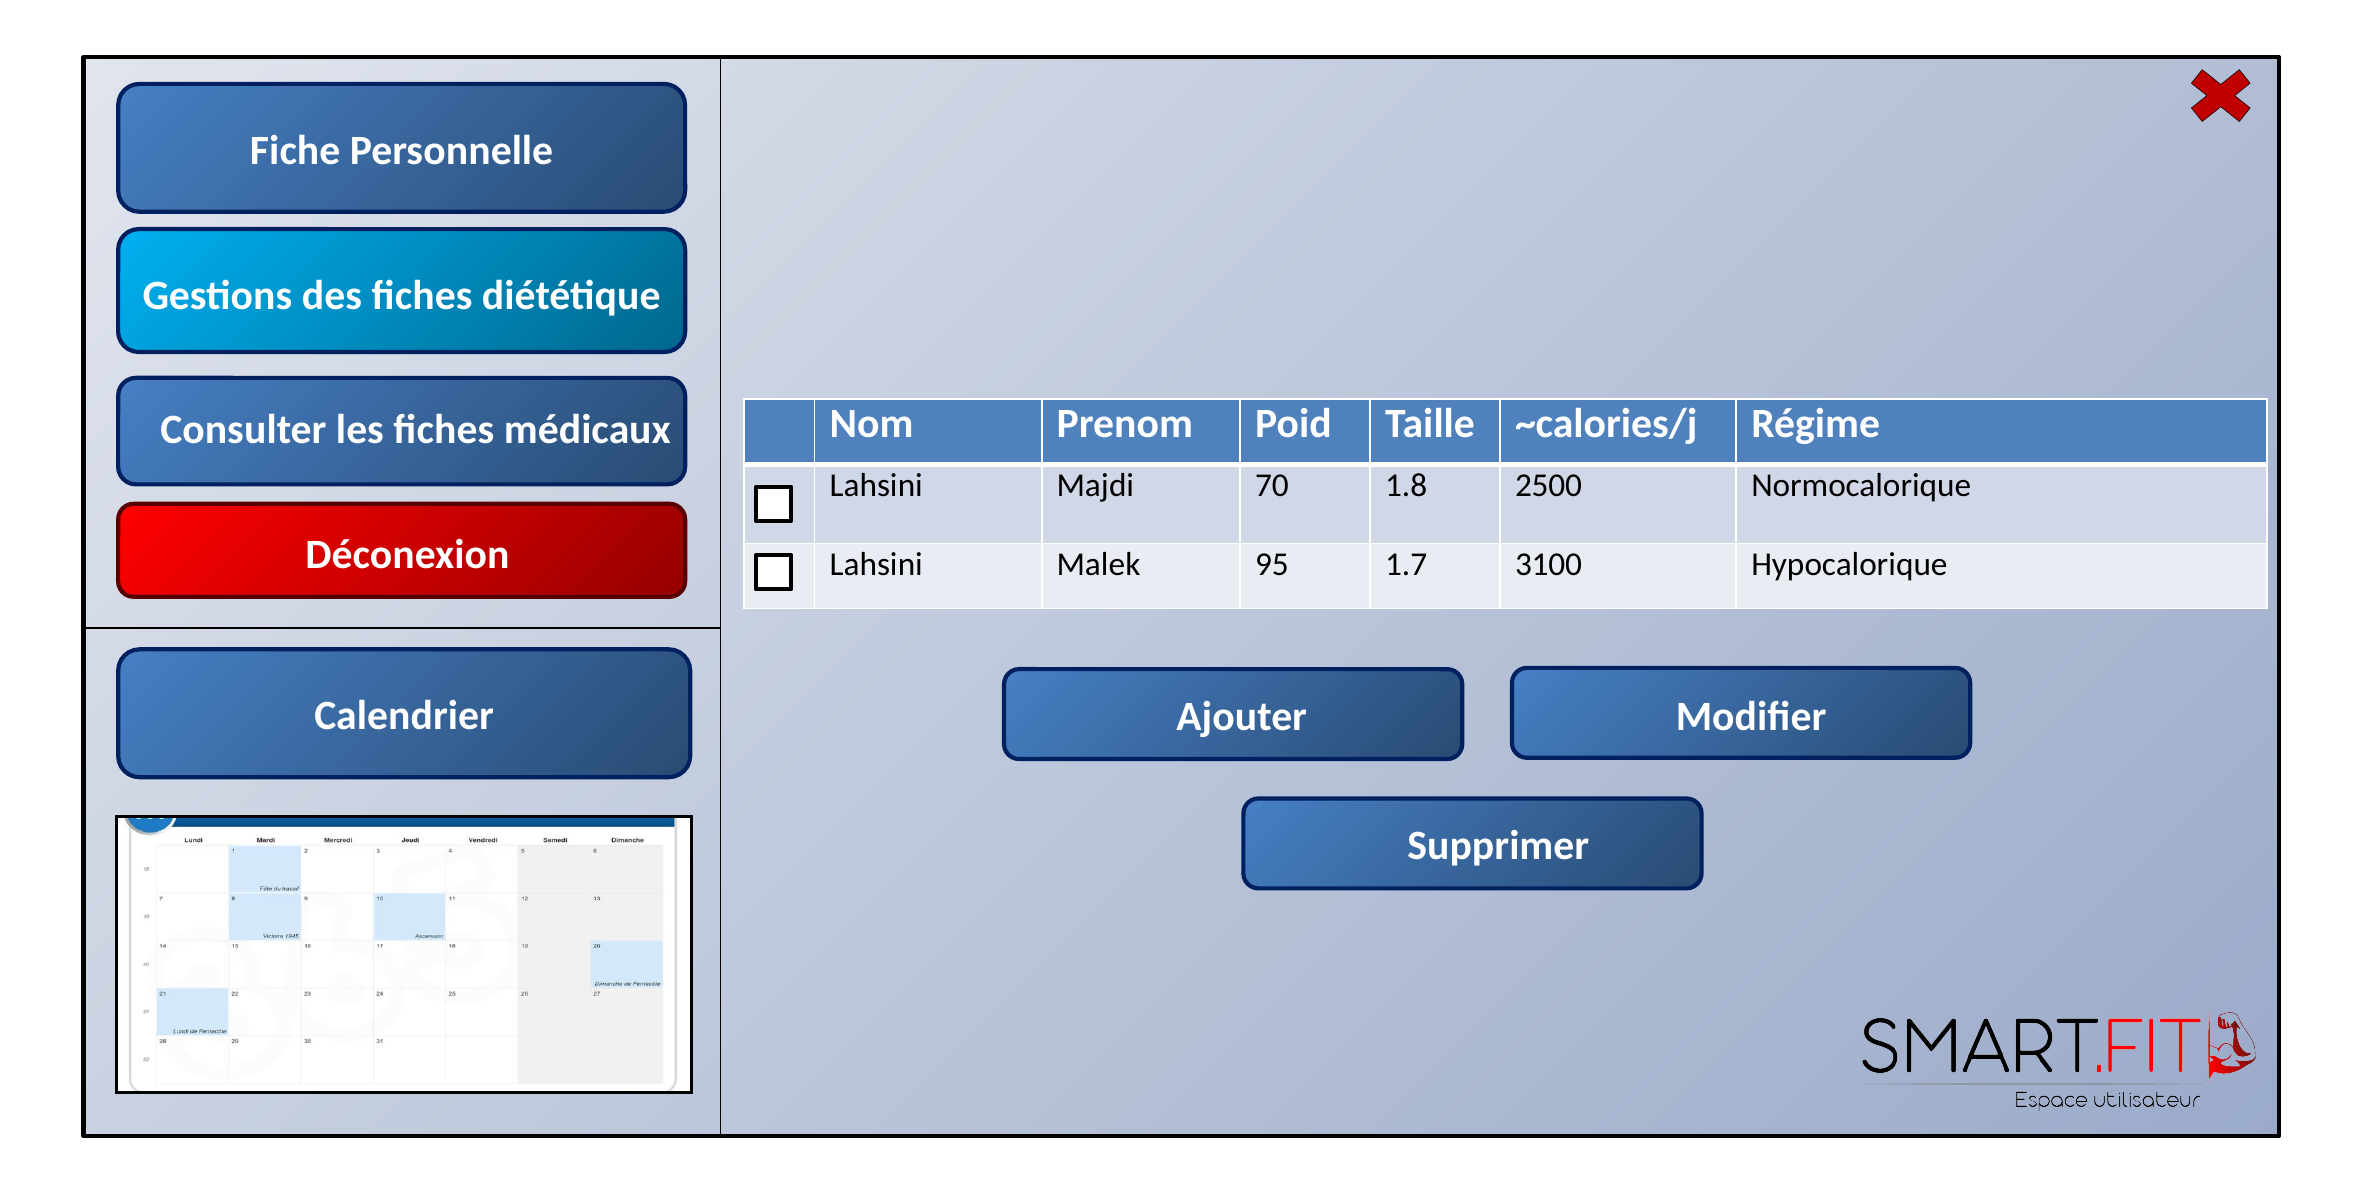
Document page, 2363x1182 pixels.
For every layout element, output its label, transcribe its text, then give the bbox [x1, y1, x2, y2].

table_cell 70 [1241, 467, 1369, 543]
picture [1859, 1003, 2256, 1114]
table_cell Malek [1043, 544, 1239, 608]
text_box Calendrier [118, 679, 691, 747]
text_box [754, 485, 793, 523]
table_cell 1.8 [1371, 467, 1499, 543]
text_box [2189, 67, 2253, 124]
text_box [81, 55, 2281, 1138]
text_box [116, 647, 693, 780]
table_cell 3100 [1501, 544, 1735, 608]
table_cell Majdi [1043, 467, 1239, 543]
text_box [116, 81, 688, 214]
table_cell 1.7 [1371, 544, 1499, 608]
text_box [116, 226, 688, 355]
table_cell Lahsini [815, 467, 1041, 543]
text_box [1001, 666, 1465, 762]
text_box [1241, 796, 1704, 891]
table_cell [745, 544, 814, 608]
text_box [754, 553, 793, 591]
table_cell 2500 [1501, 467, 1735, 543]
picture [117, 818, 691, 1092]
table_cell Lahsini [815, 544, 1041, 608]
text_box Fiche Personnelle [118, 114, 686, 181]
text_box Consulter les fiches médicaux [143, 393, 689, 461]
table_cell Hypocalorique [1737, 544, 2266, 608]
text_box [1509, 665, 1973, 760]
table_cell 95 [1241, 544, 1369, 608]
table_header ~calories/j [1501, 400, 1735, 462]
text_box [116, 501, 688, 599]
table_header Nom [815, 400, 1041, 462]
table_header [745, 400, 814, 462]
table_header Prenom [1043, 400, 1239, 462]
text_box Supprimer [1392, 810, 1605, 876]
text_box Déconexion [129, 518, 686, 586]
text_box Gestions des fiches diététique [118, 259, 686, 327]
table_header Taille [1371, 400, 1499, 462]
table_header Poid [1241, 400, 1369, 462]
table_cell [745, 467, 814, 543]
text_box Modifier [1661, 681, 1842, 747]
table_cell Normocalorique [1737, 467, 2266, 543]
text_box Ajouter [1161, 681, 1323, 747]
table_header Régime [1737, 400, 2266, 462]
text_box [116, 375, 688, 487]
